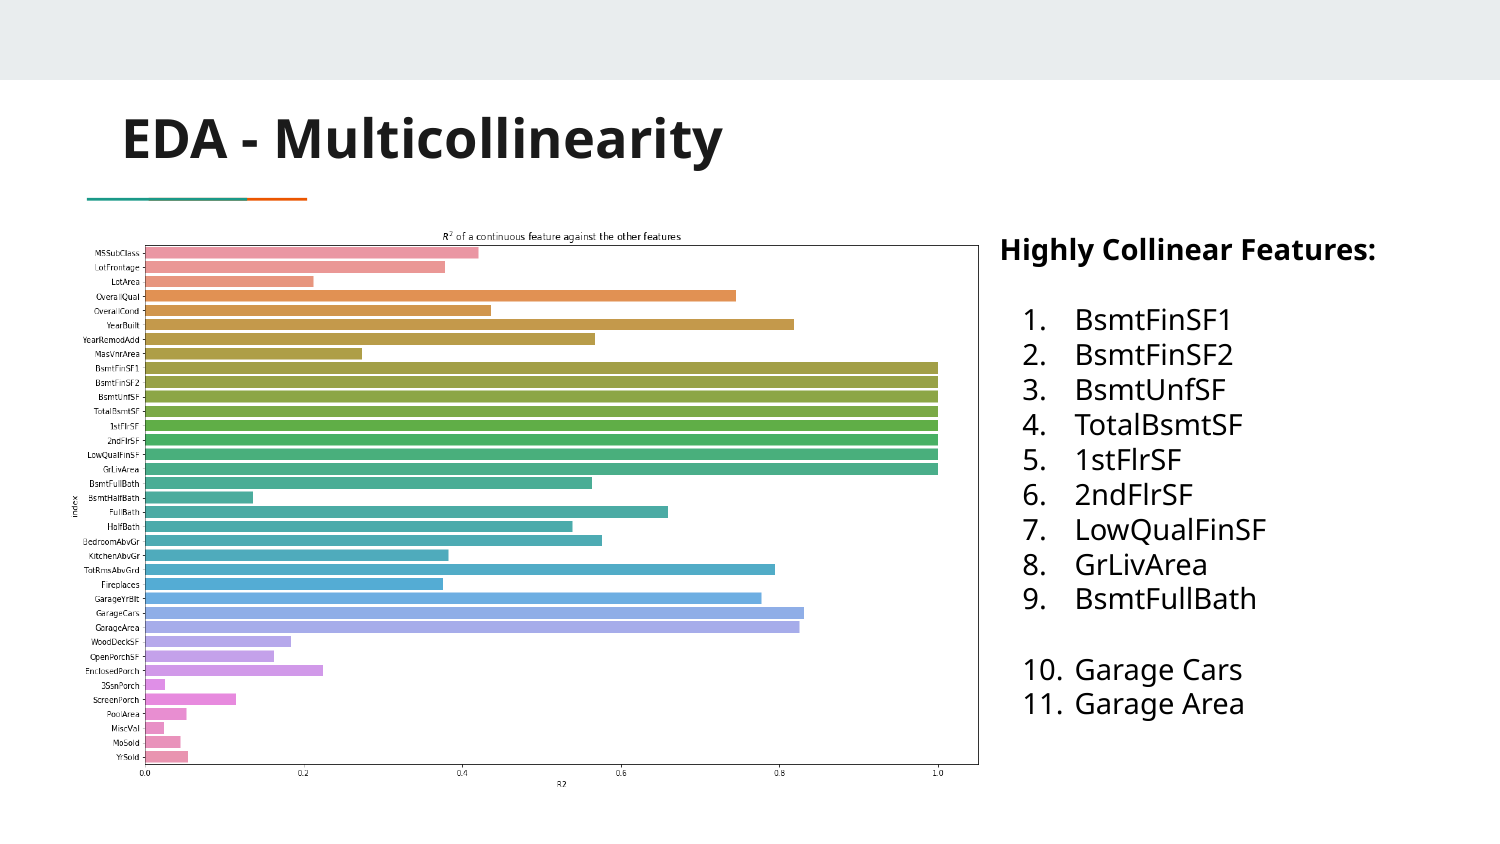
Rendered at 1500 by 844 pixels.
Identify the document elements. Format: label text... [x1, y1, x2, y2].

title EDA - Multicollinearity [106, 89, 1368, 178]
picture [65, 224, 985, 794]
text_box Highly Collinear Features: BsmtFinSF1 BsmtFinSF2 BsmtUnfSF TotalBsmtSF 1stFlrSF 2ndFlrSF LowQualFinSF GrLivArea BsmtFullBath Garage Cars Garage Area [984, 216, 1460, 761]
